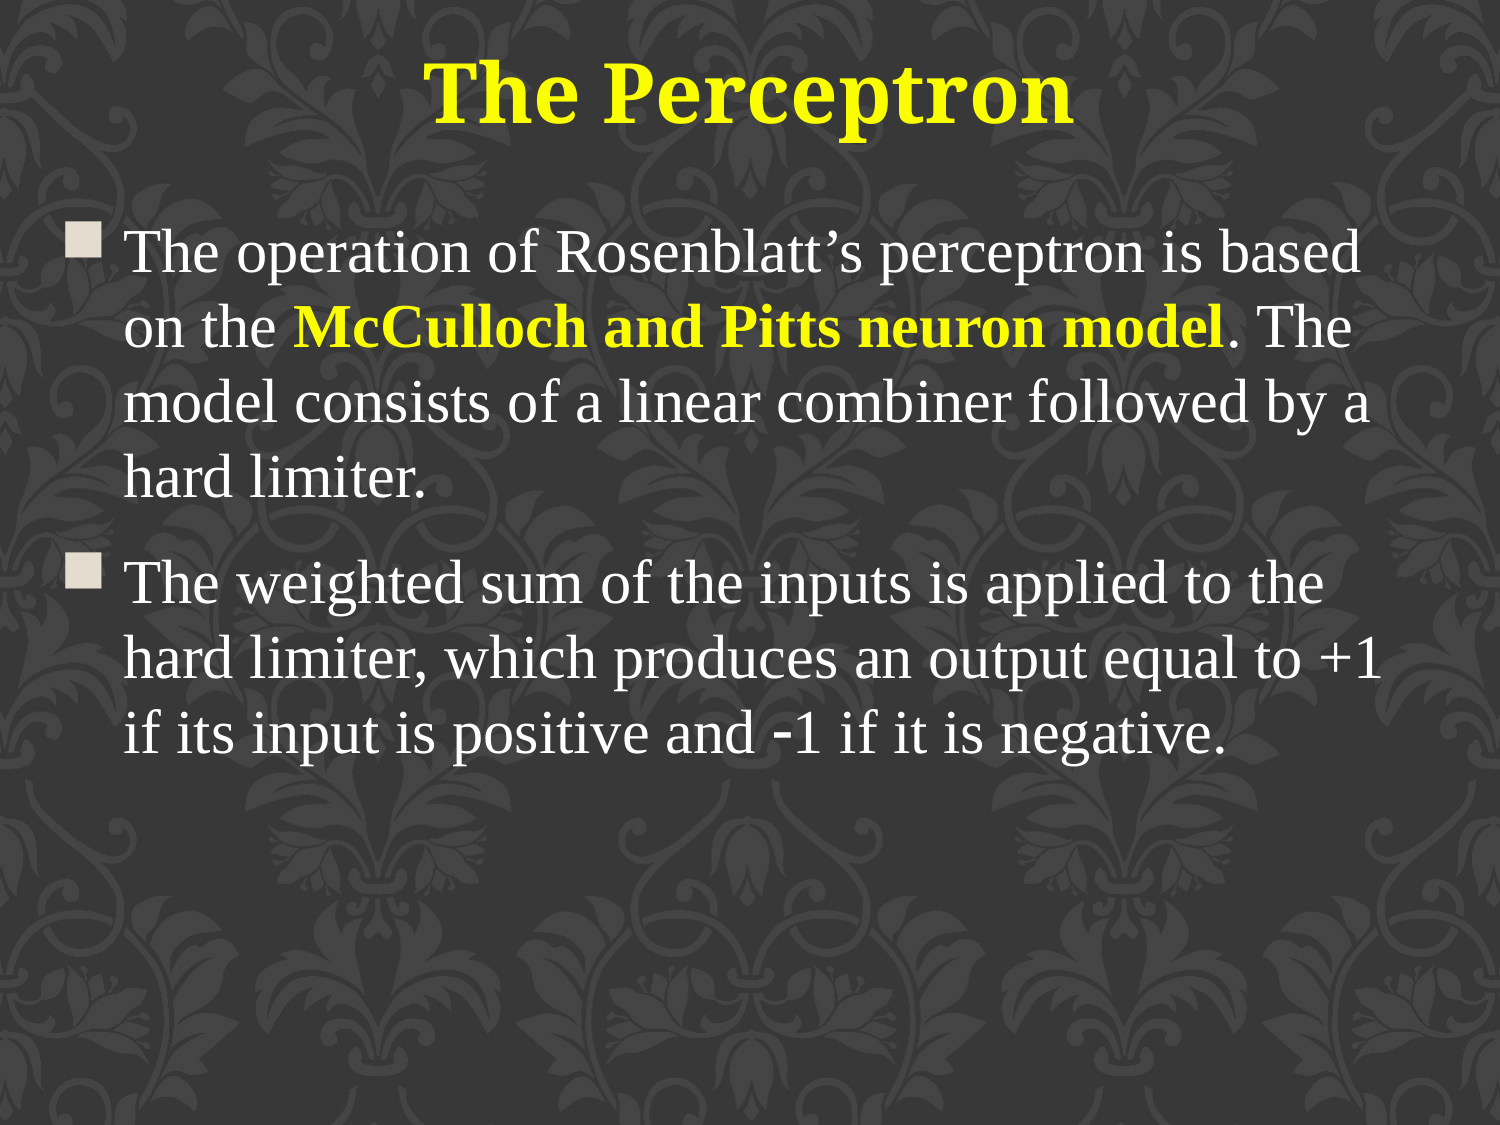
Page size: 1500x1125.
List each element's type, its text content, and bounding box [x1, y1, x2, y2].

text_box The Perceptron [409, 32, 1091, 148]
text_box The operation of Rosenblatt’s perceptron is based on the McCulloch and Pitts neuron model. The model consists of a linear combiner followed by a hard limiter. The weighted sum of the inputs is applied to the hard limiter, which produces an output equal to +1 if its input is positive and -1 if it is negative. [46, 202, 1421, 774]
